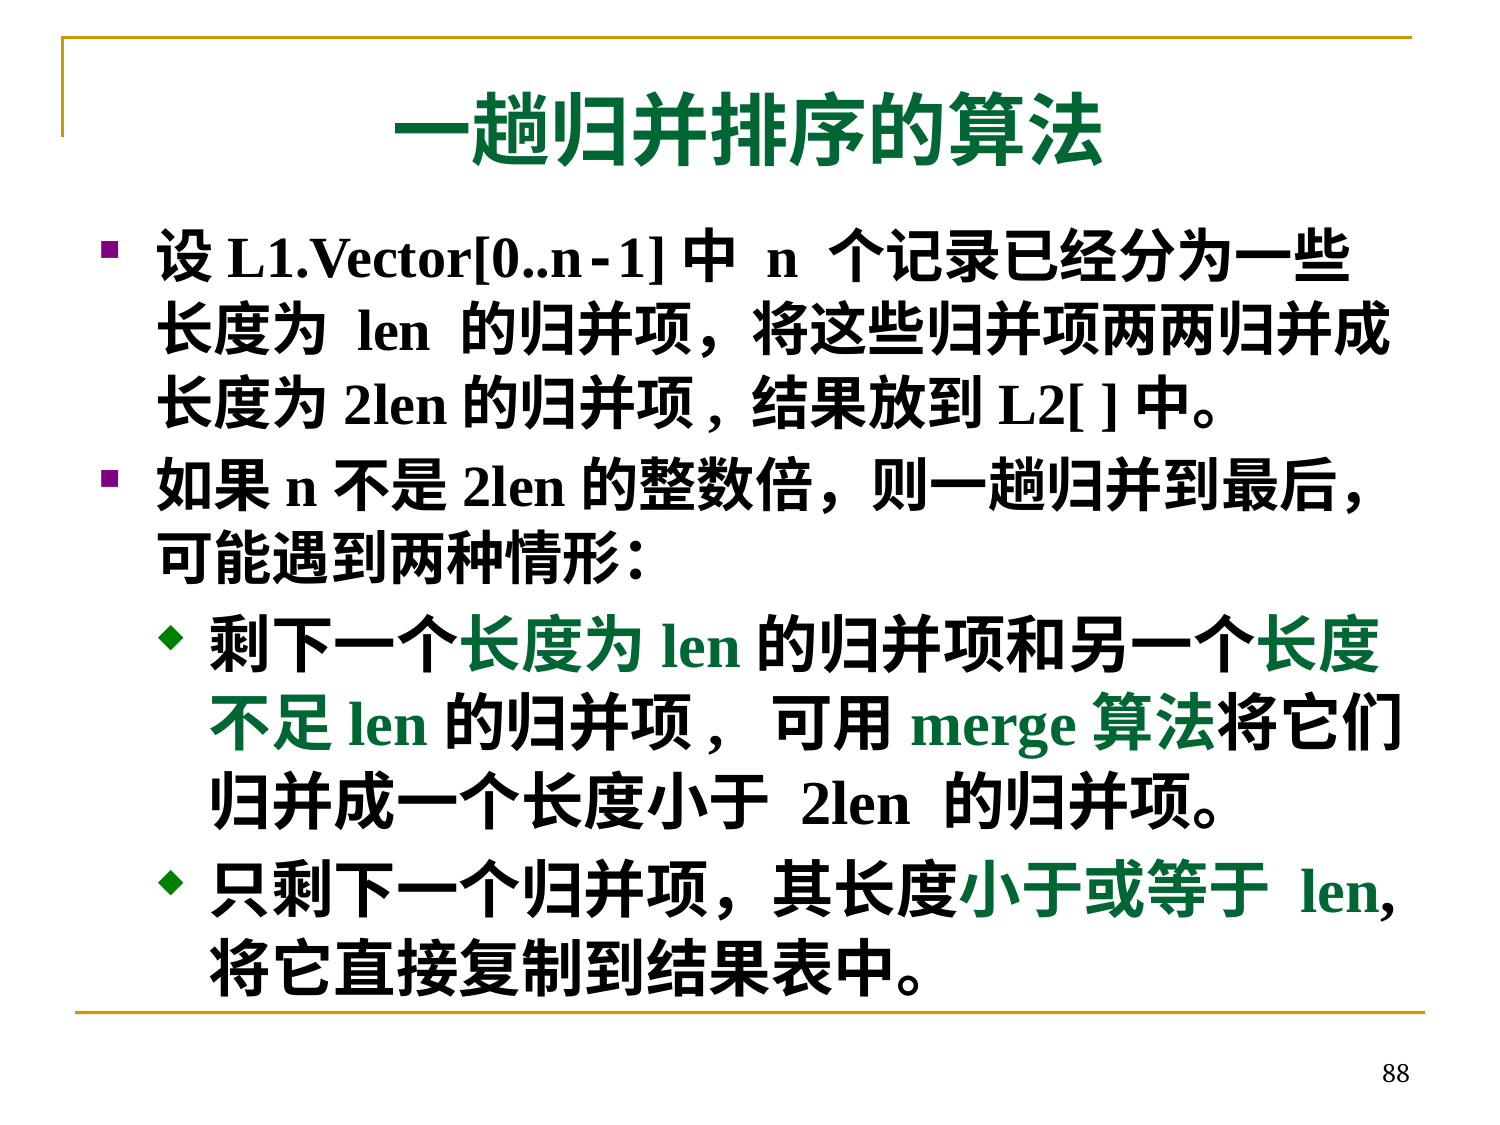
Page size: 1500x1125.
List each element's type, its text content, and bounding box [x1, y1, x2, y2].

title 一趟归并排序的算法 [283, 72, 1215, 208]
list 设L1.Vector[0..n-1]中 n 个记录已经分为一些长度为 len 的归并项，将这些归并项两两归并成长度为2len的归并项, 结果放到L2[ ]中。 如果n不是2len的整数倍，则一趟归并到最后，可能遇到两种情形： 剩下一个长度为len的归并项和另一个长度不足len的归并项, 可用merge算法将它们归并成一个长度小于 2len 的归并项。 只剩下一个归并项，其长度小于或等于 len, 将它直接复制到结果表中。 [83, 208, 1424, 1125]
